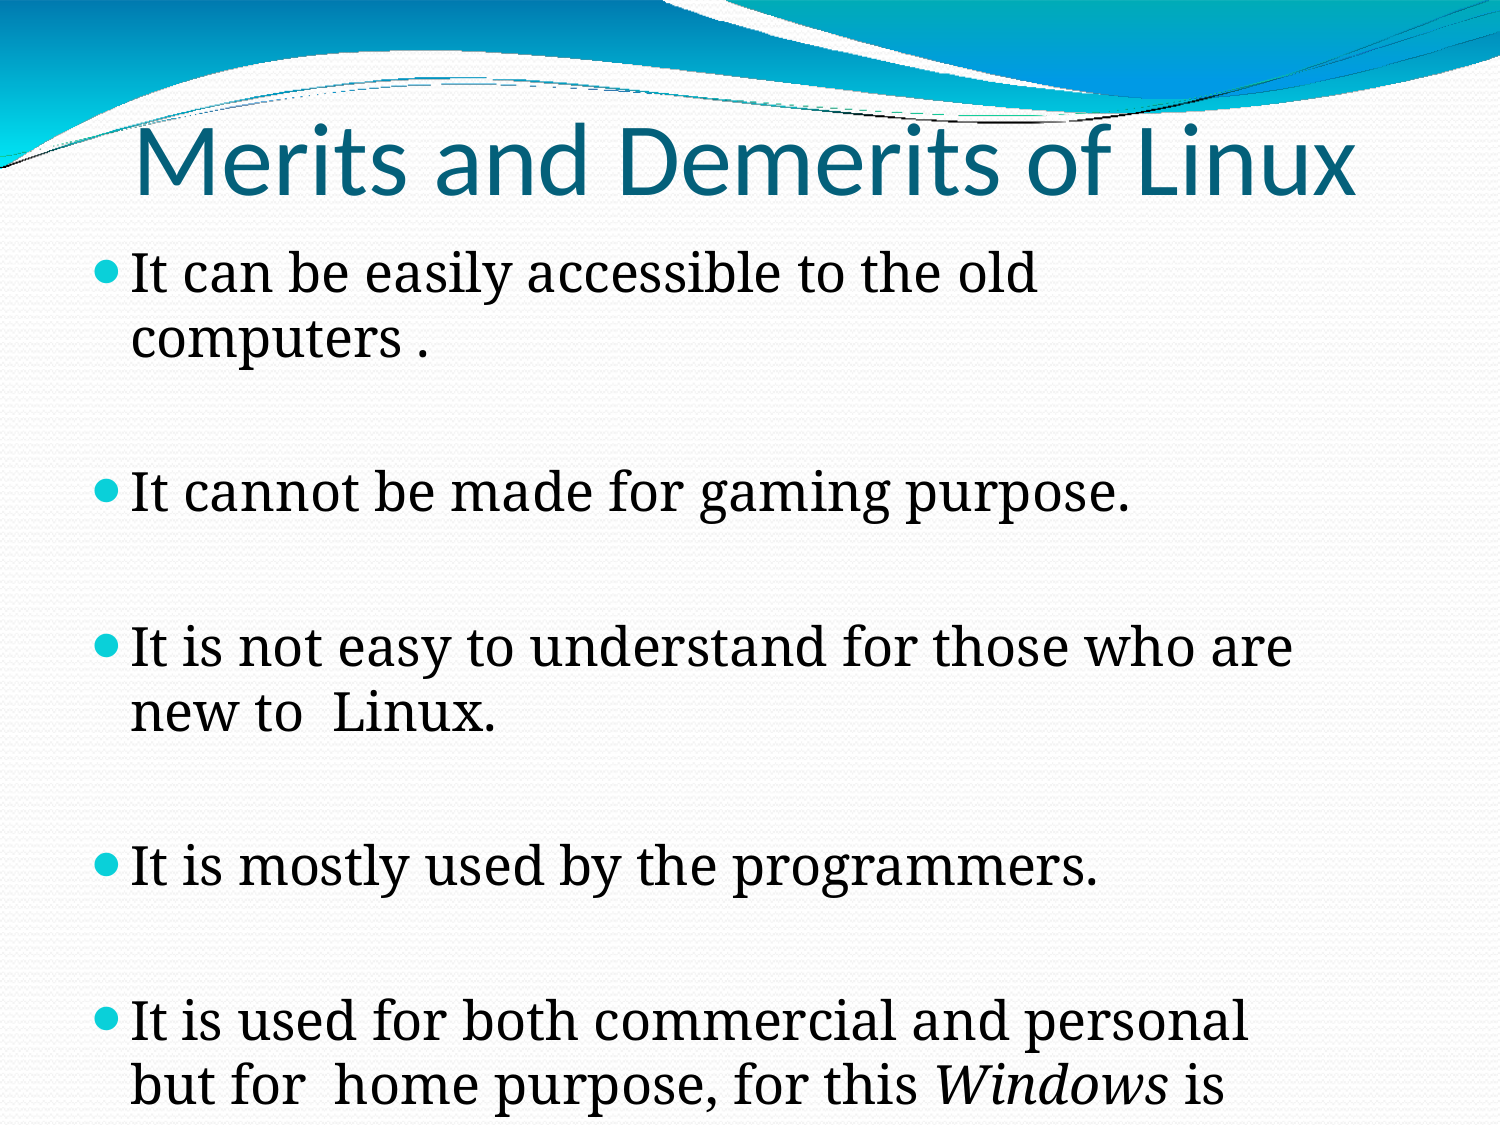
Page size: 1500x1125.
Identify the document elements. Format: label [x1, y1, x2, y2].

text_box [0, 0, 1500, 1125]
